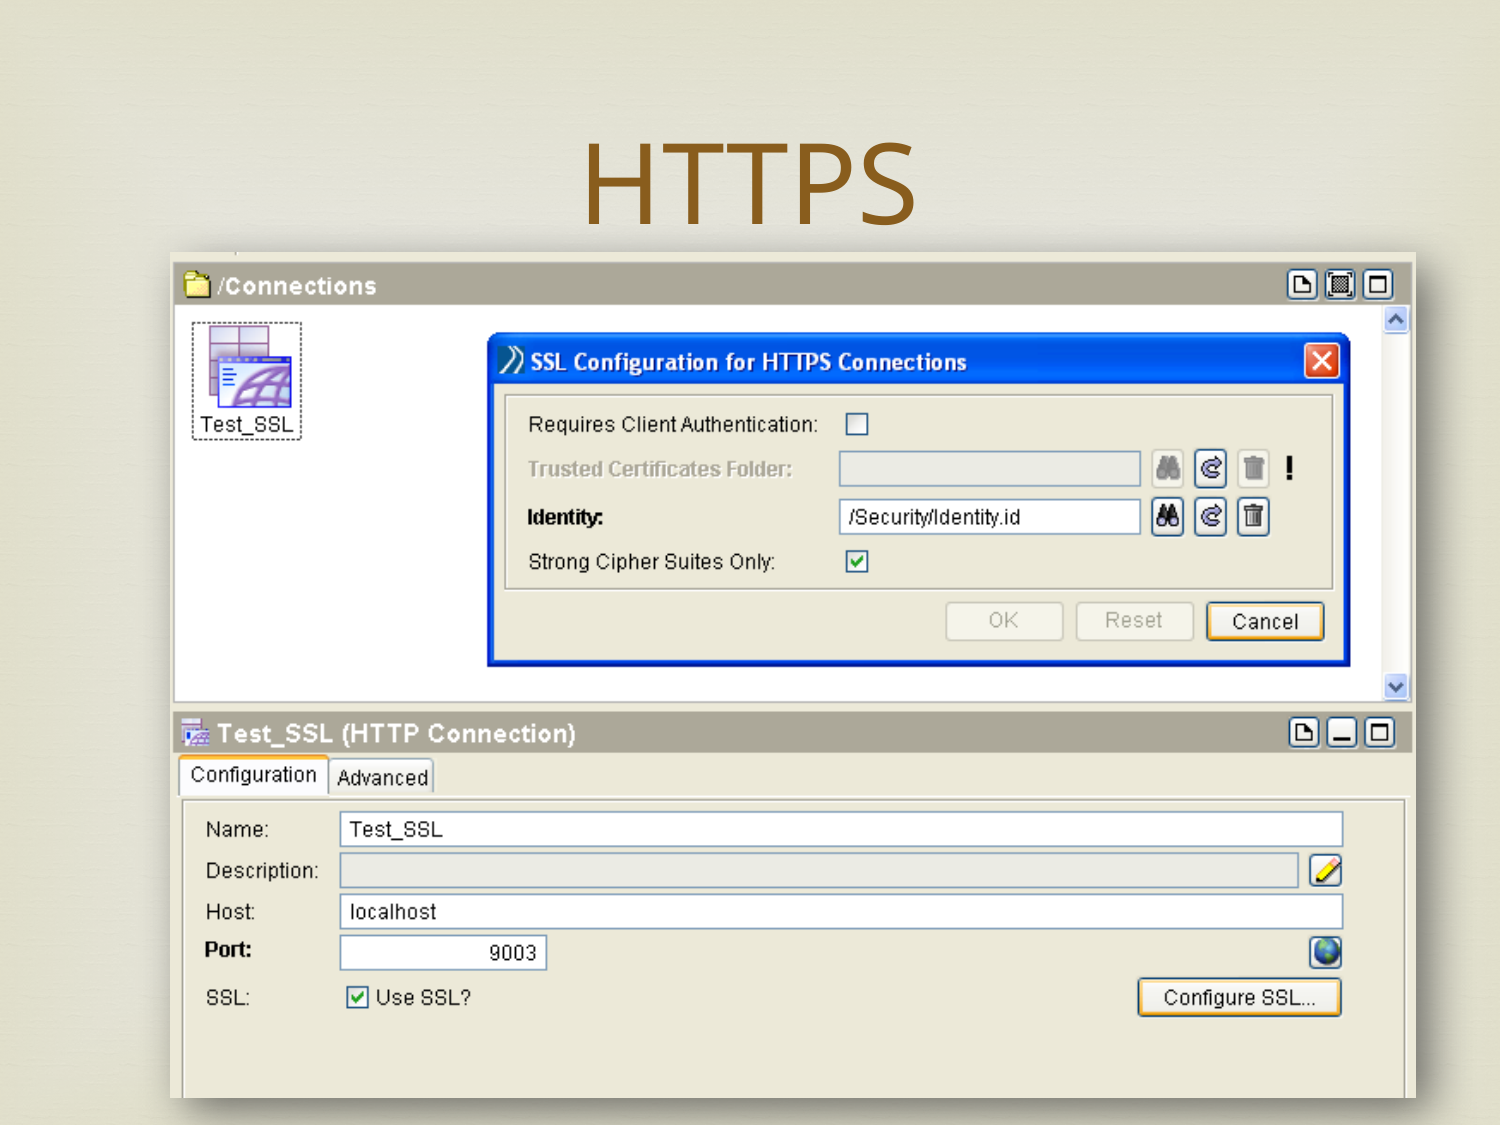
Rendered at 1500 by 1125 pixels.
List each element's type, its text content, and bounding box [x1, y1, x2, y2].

picture [169, 251, 1416, 1099]
title HTTPS [112, 93, 1386, 267]
